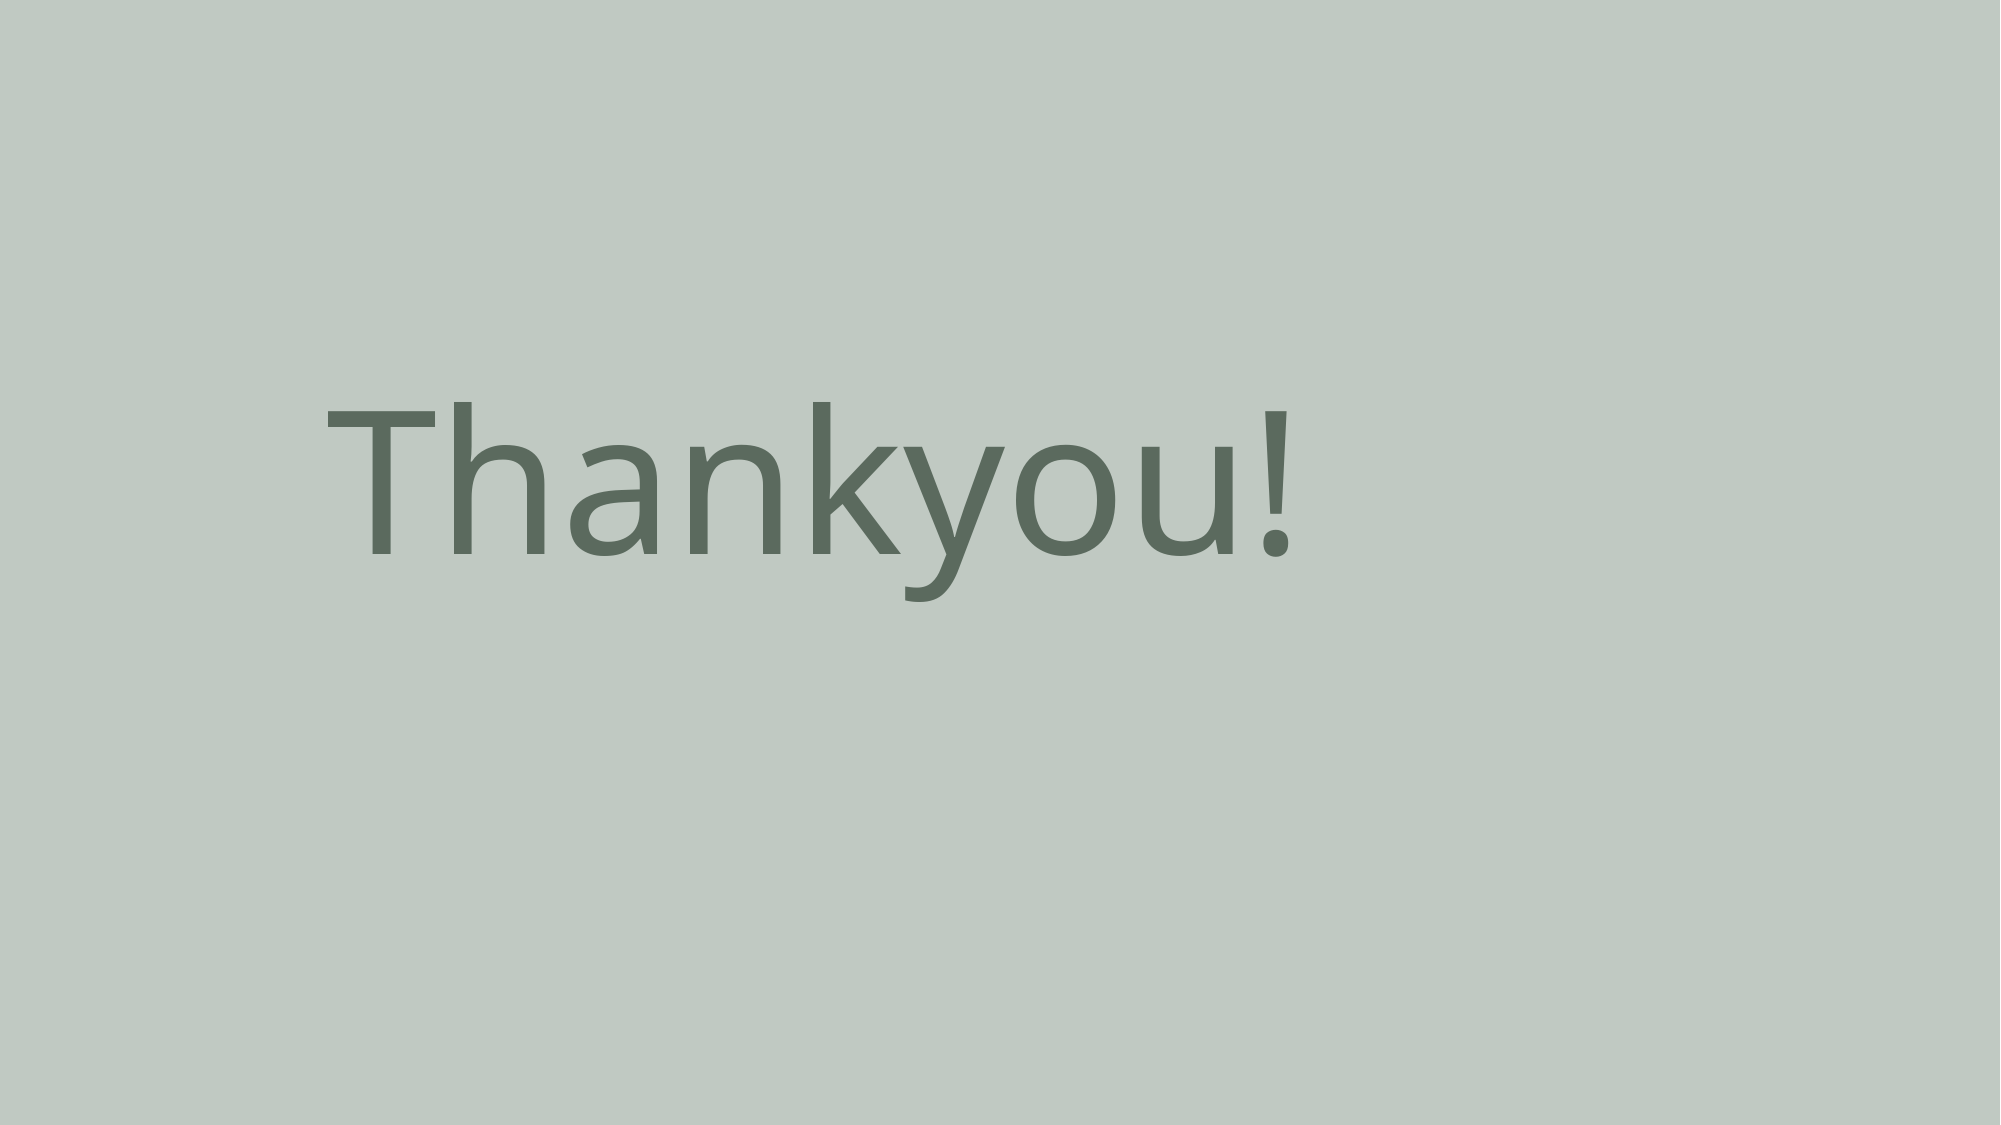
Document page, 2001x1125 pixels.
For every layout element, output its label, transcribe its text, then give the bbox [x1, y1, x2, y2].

title Thankyou! [311, 185, 1594, 794]
